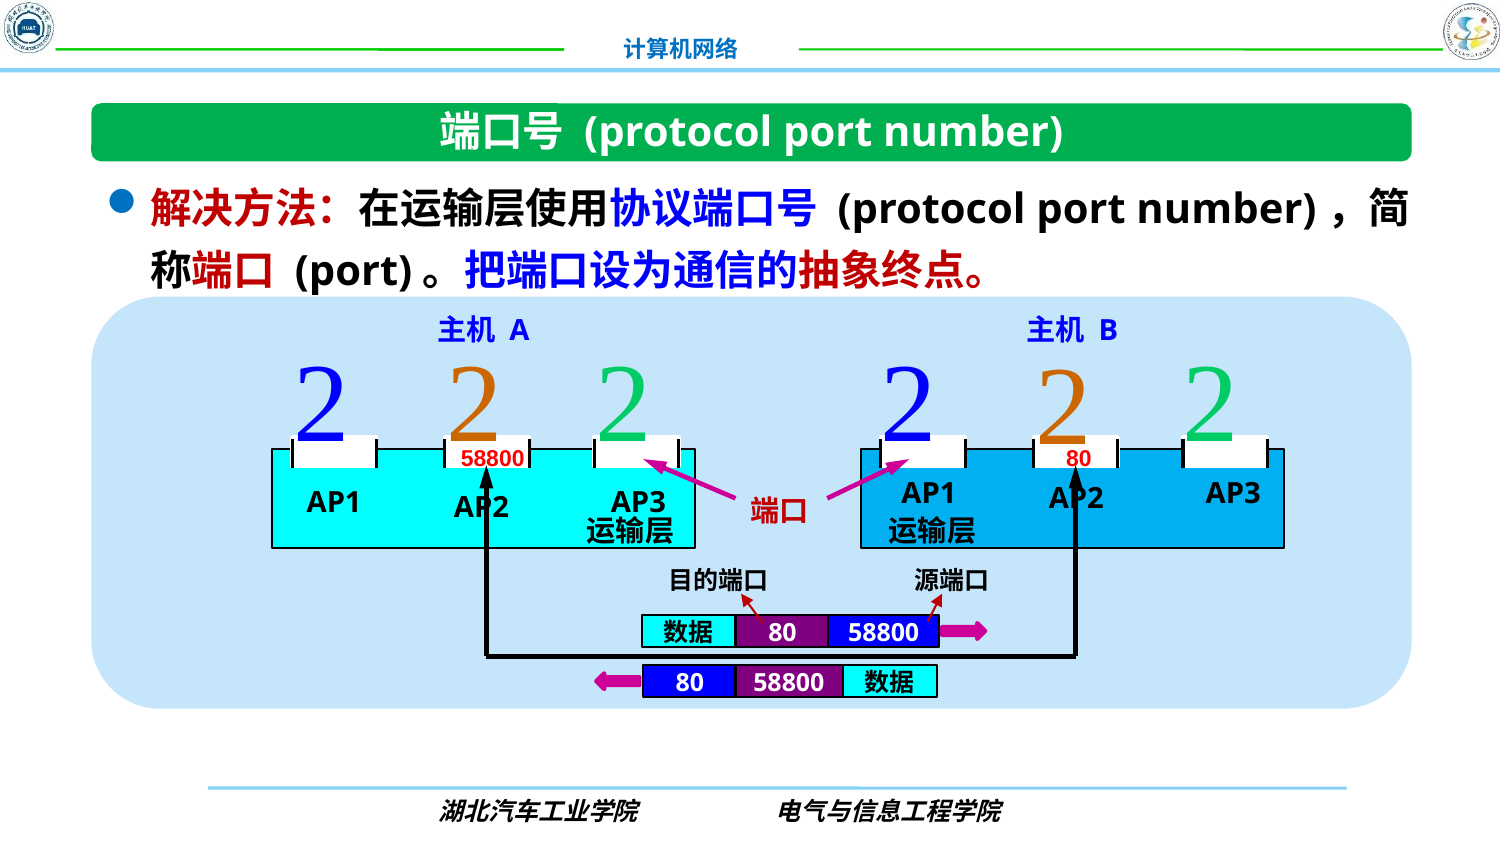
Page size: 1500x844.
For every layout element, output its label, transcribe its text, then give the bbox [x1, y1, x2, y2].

text_box [91, 103, 424, 161]
picture [0, 0, 58, 57]
text_box [1079, 103, 1412, 161]
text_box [641, 556, 1006, 648]
text_box [89, 294, 1414, 711]
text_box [271, 304, 1320, 657]
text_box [596, 666, 938, 698]
text_box 端口号 (protocol port number) [424, 97, 1079, 161]
text_box 解决方法：在运输层使用协议端口号 (protocol port number)，简称端口 (port)。把端口设为通信的抽象终点。 [91, 161, 1434, 302]
picture [1443, 3, 1500, 60]
